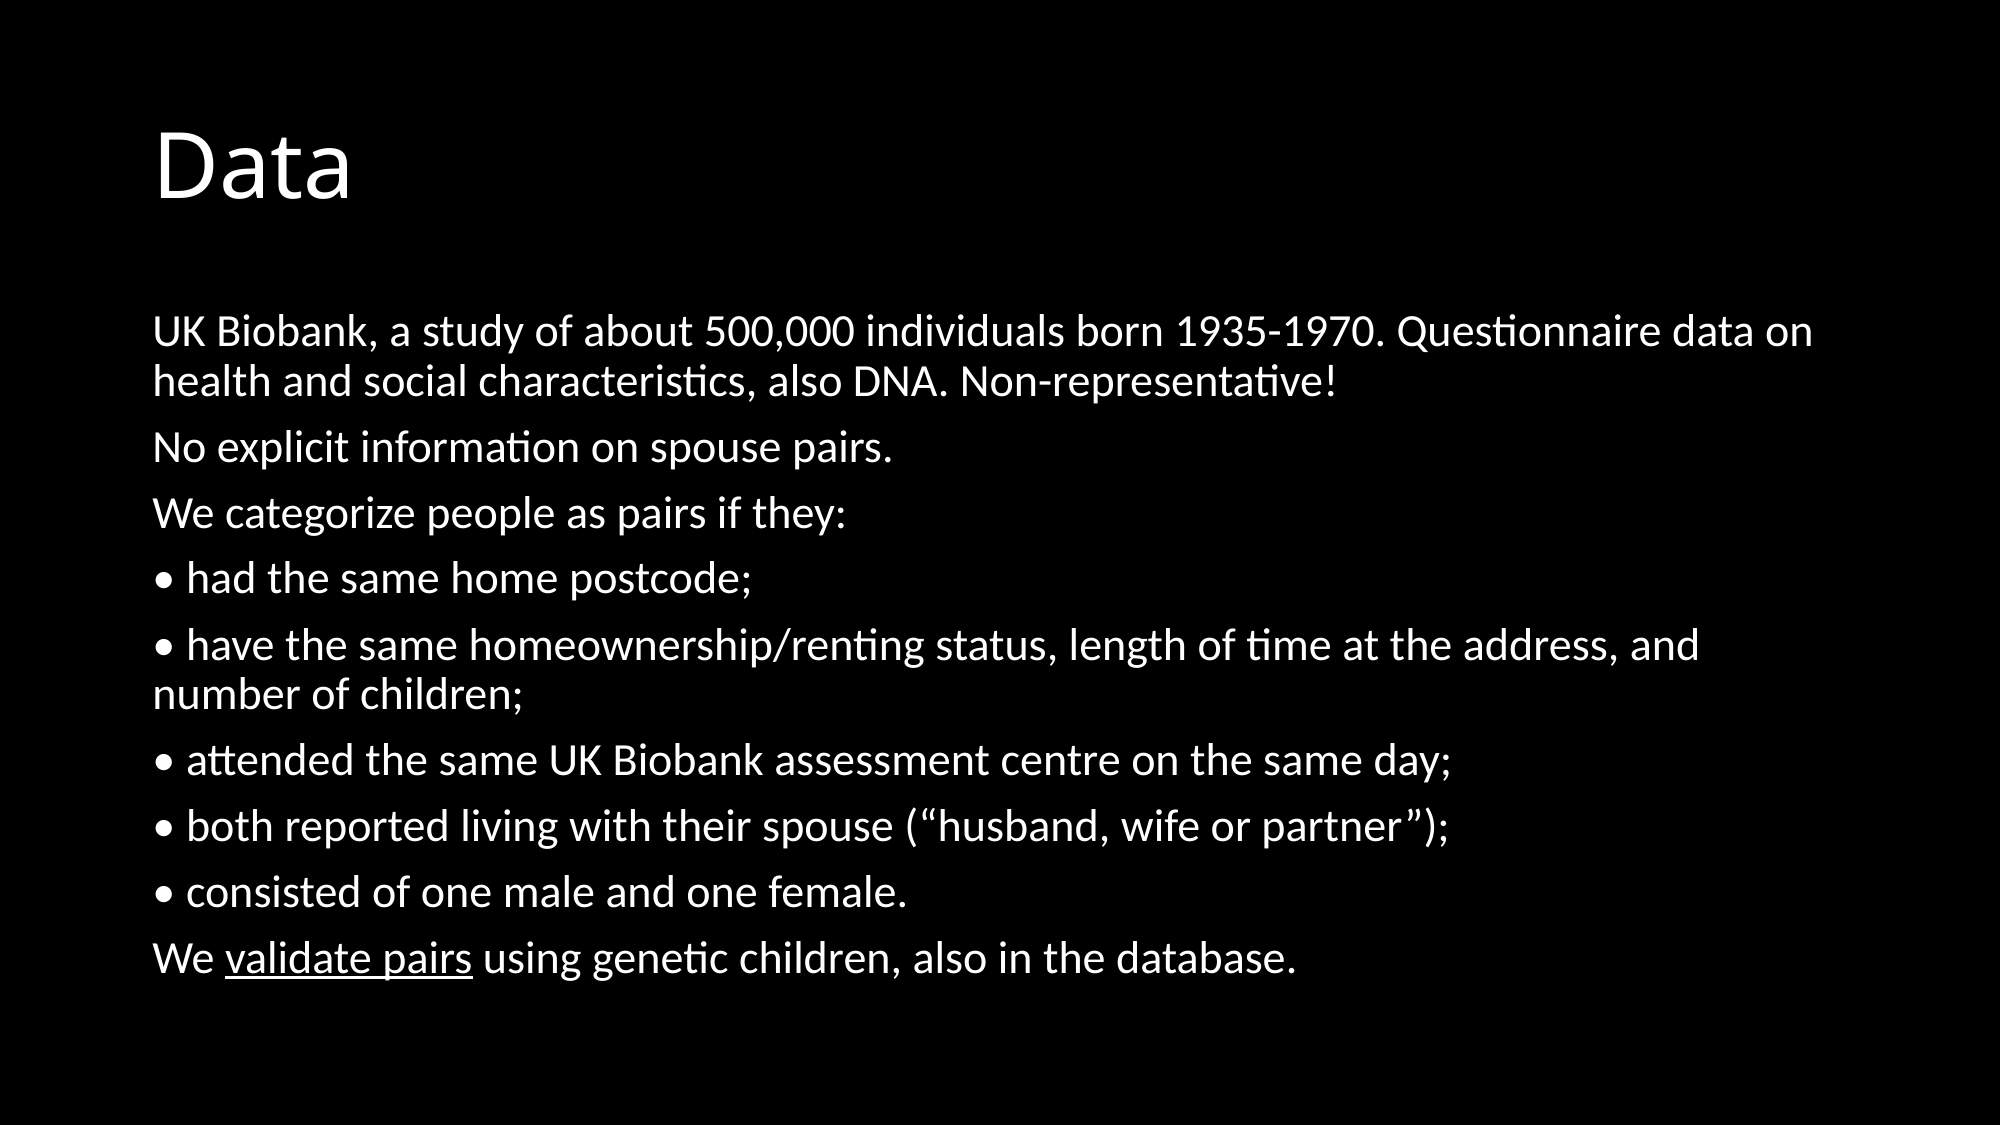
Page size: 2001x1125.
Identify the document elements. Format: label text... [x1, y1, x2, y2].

list UK Biobank, a study of about 500,000 individuals born 1935-1970. Questionnaire data on health and social characteristics, also DNA. Non-representative! No explicit information on spouse pairs. We categorize people as pairs if they: • had the same home postcode; • have the same homeownership/renting status, length of time at the address, and number of children; • attended the same UK Biobank assessment centre on the same day; • both reported living with their spouse (“husband, wife or partner”); • consisted of one male and one female. We validate pairs using genetic children, also in the database. [137, 299, 1863, 1066]
title Data [137, 59, 1863, 278]
